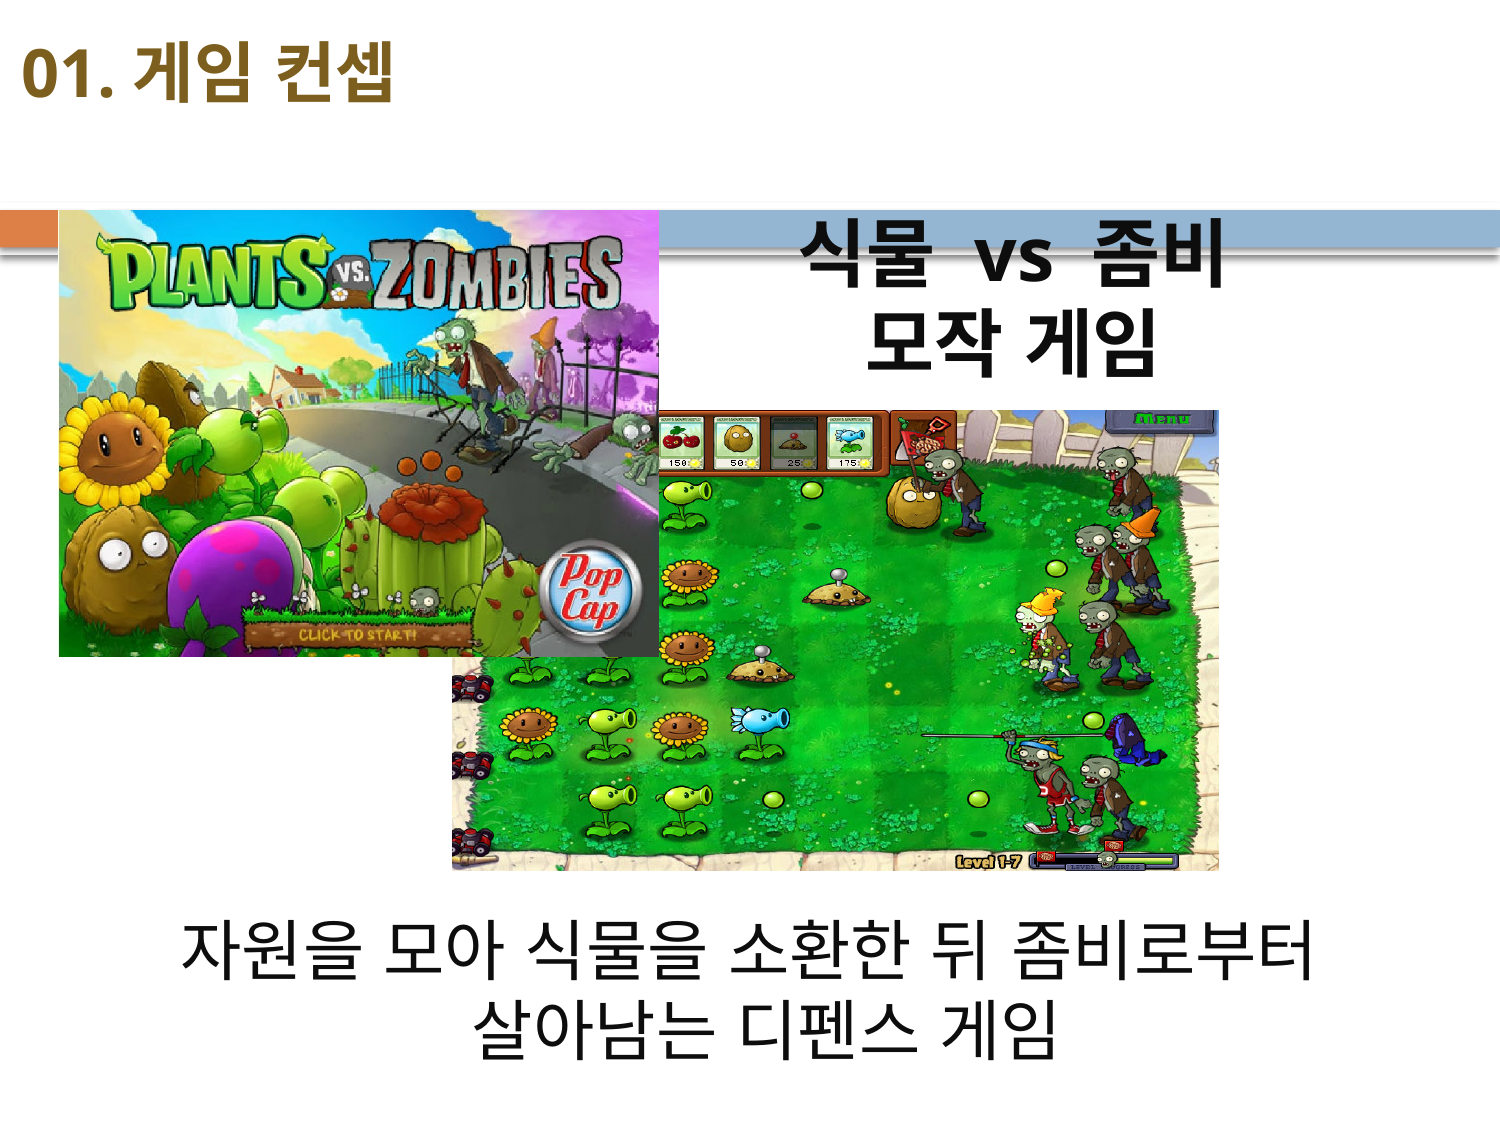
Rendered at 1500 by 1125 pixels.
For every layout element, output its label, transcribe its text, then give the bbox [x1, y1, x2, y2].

text_box 01.게임 컨셉 [6, 23, 413, 119]
picture [58, 210, 1219, 872]
text_box 식물 vs 좀비 모작 게임 [726, 199, 1301, 395]
text_box 자원을 모아 식물을 소환한 뒤 좀비로부터 살아남는 디펜스 게임 [35, 901, 1465, 1077]
